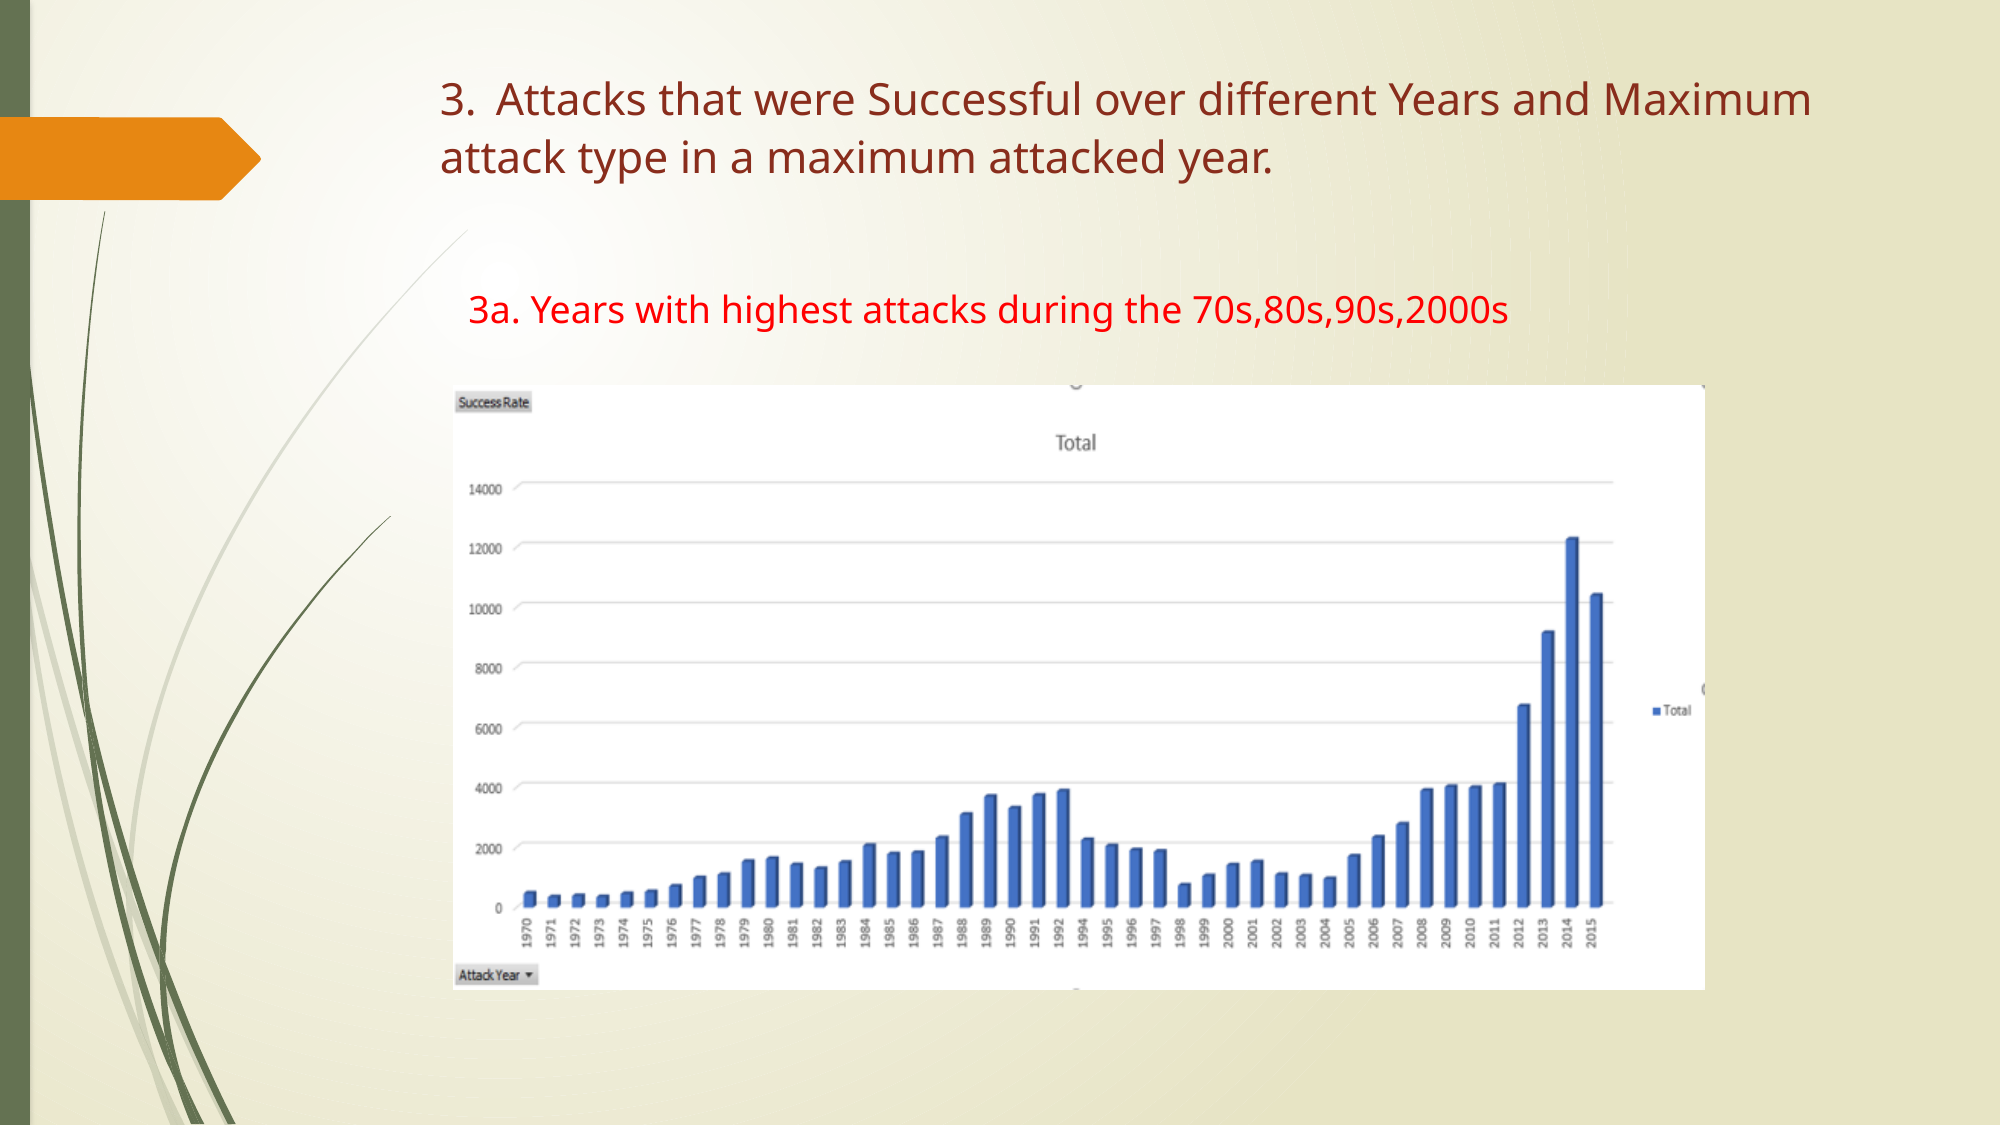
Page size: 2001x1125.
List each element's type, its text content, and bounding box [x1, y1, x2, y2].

text_box 3a. Years with highest attacks during the 70s,80s,90s,2000s [453, 278, 1547, 339]
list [453, 385, 1706, 990]
title 3. Attacks that were Successful over different Years and Maximum attack type in a maximum attacked year. [424, 34, 1887, 246]
